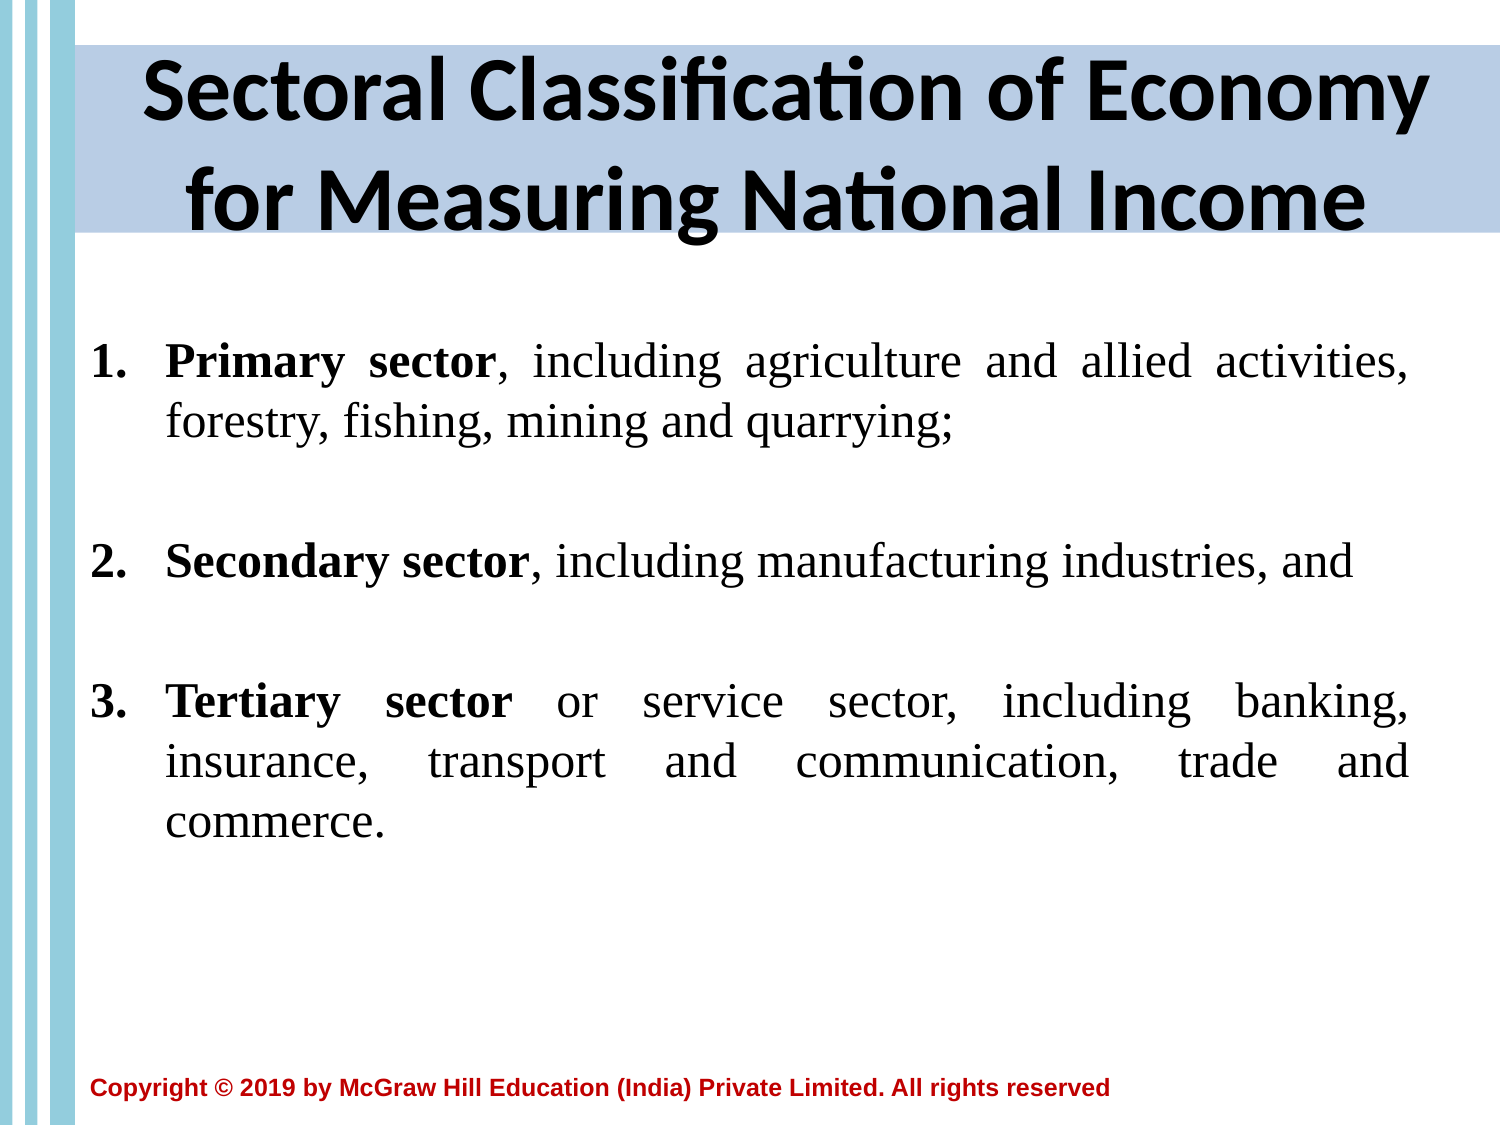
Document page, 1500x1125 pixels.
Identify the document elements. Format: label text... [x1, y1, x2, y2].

title Sectoral Classification of Economy for Measuring National Income [75, 45, 1500, 233]
list Primary sector, including agriculture and allied activities, forestry, fishing, mining and quarrying; Secondary sector, including manufacturing industries, and Tertiary sector or service sector, including banking, insurance, transport and communication, trade and commerce. [75, 320, 1425, 1063]
